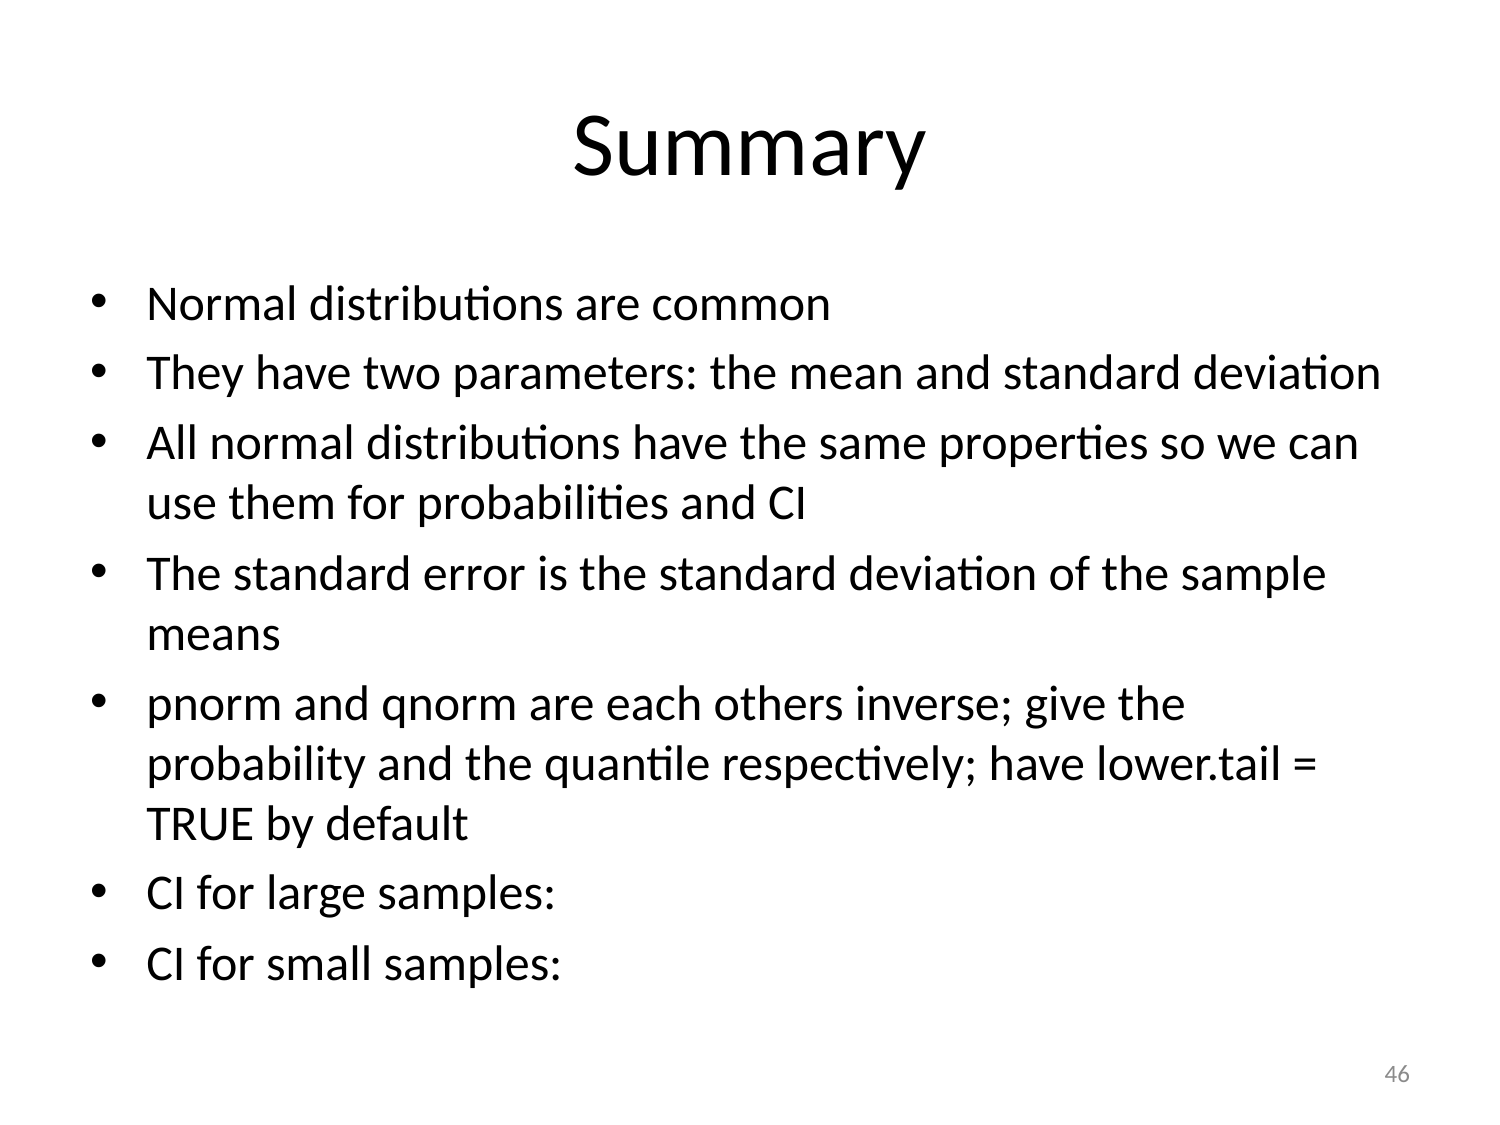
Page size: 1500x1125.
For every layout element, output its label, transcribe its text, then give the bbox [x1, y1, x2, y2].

slide_number 46 [1074, 1042, 1425, 1103]
title Summary [75, 45, 1425, 233]
